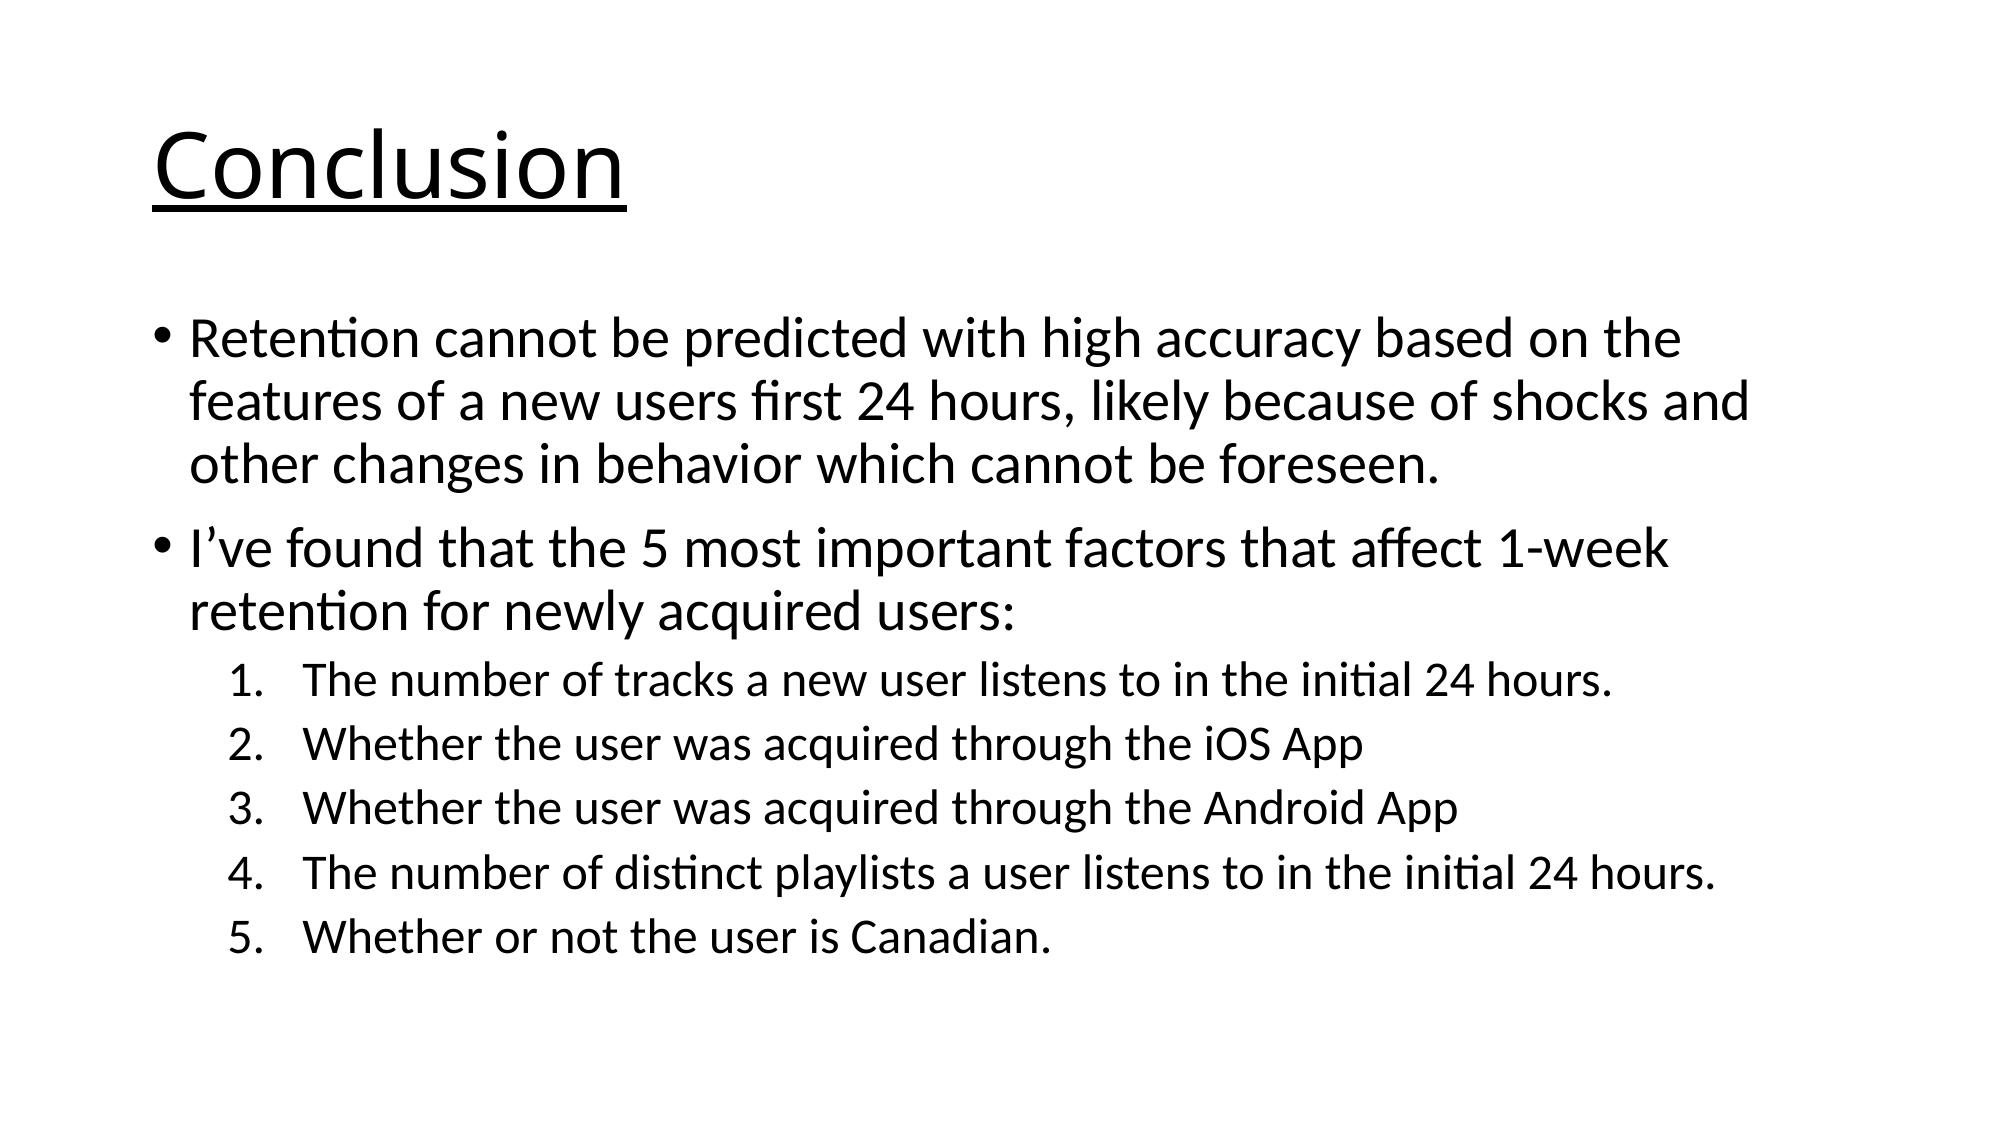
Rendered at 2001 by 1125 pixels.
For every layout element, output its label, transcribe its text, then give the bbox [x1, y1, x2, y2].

list Retention cannot be predicted with high accuracy based on the features of a new users first 24 hours, likely because of shocks and other changes in behavior which cannot be foreseen. I’ve found that the 5 most important factors that affect 1-week retention for newly acquired users: The number of tracks a new user listens to in the initial 24 hours. Whether the user was acquired through the iOS App Whether the user was acquired through the Android App The number of distinct playlists a user listens to in the initial 24 hours. Whether or not the user is Canadian. [137, 299, 1863, 1014]
title Conclusion [137, 59, 1863, 278]
